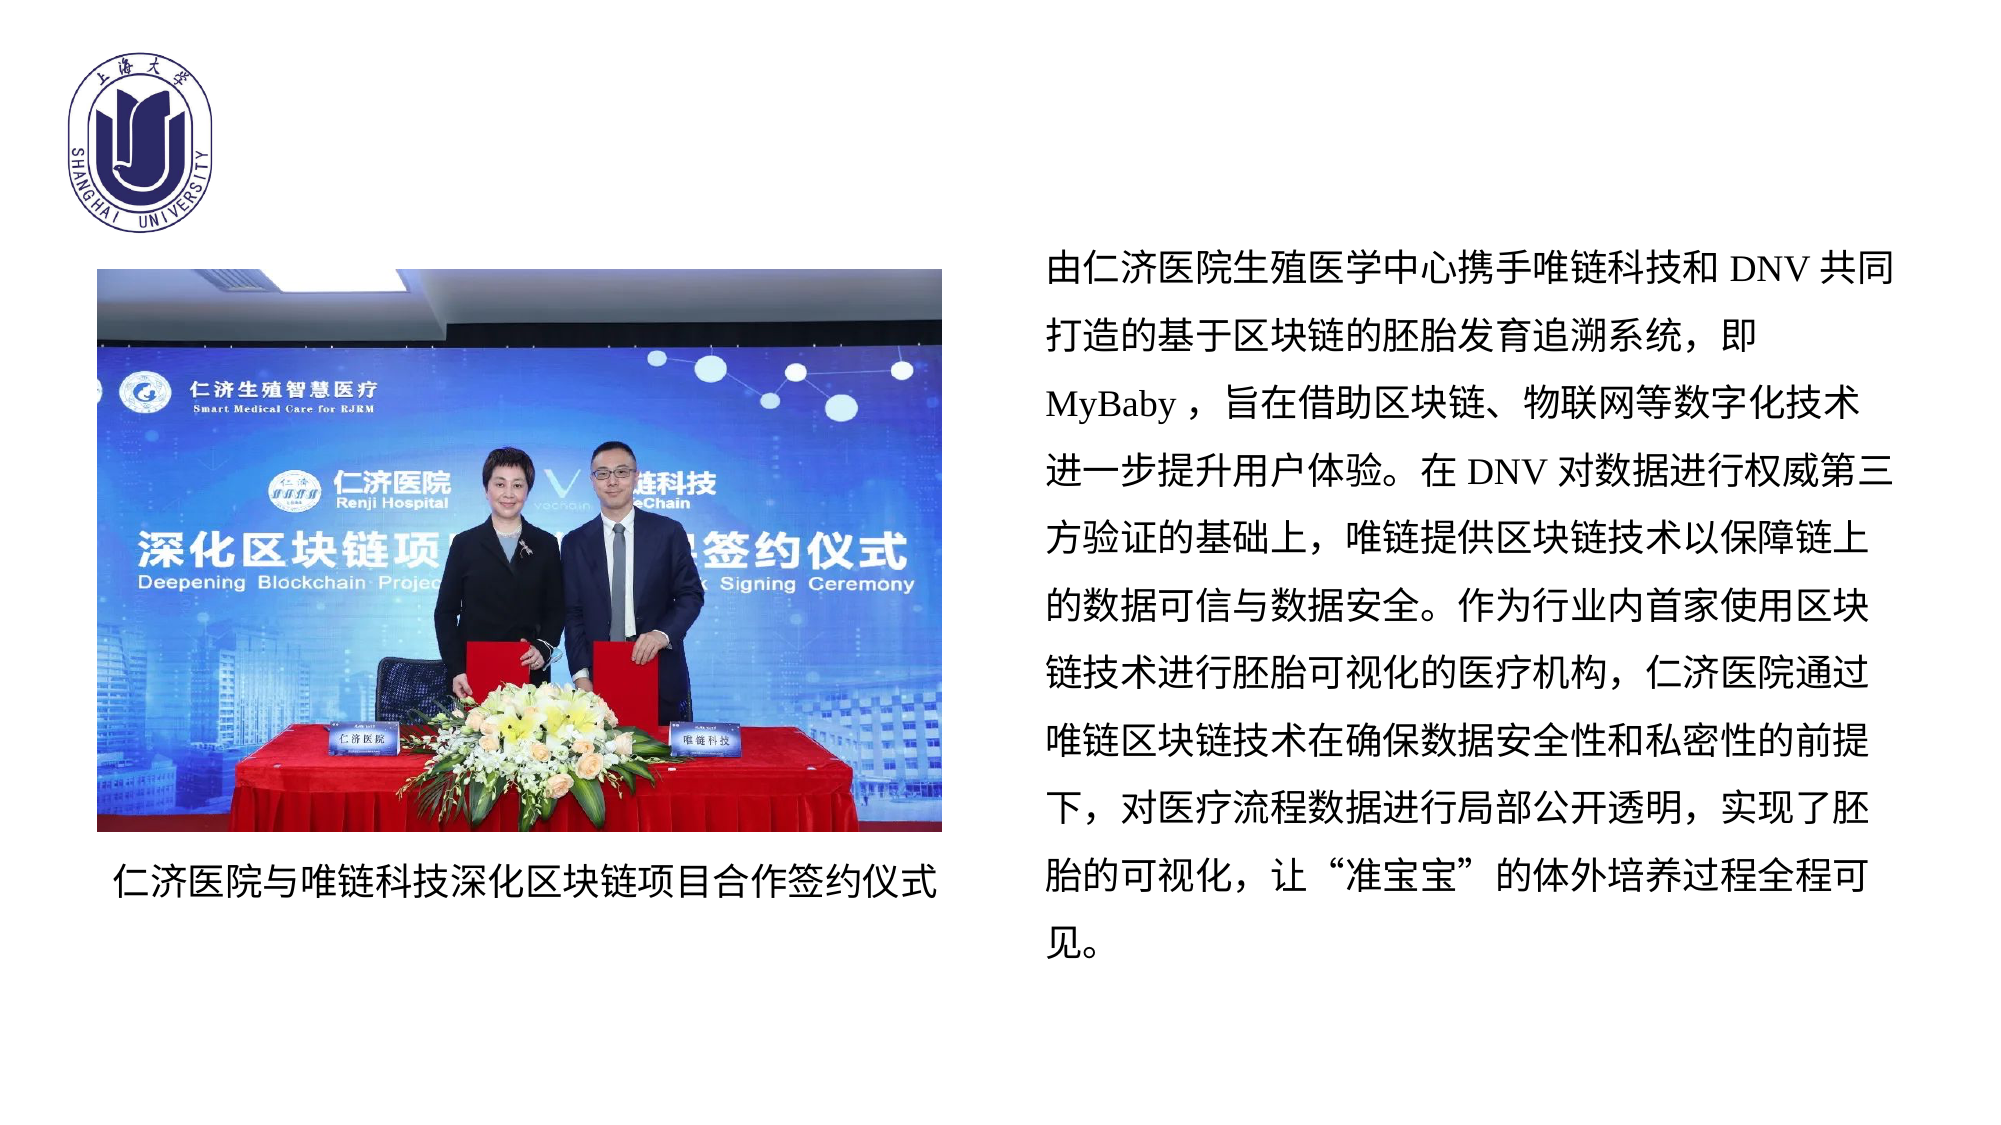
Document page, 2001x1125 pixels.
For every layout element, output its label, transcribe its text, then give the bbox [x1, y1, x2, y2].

text_box 由仁济医院生殖医学中心携手唯链科技和DNV共同打造的基于区块链的胚胎发育追溯系统，即MyBaby，旨在借助区块链、物联网等数字化技术进一步提升用户体验。在DNV对数据进行权威第三方验证的基础上，唯链提供区块链技术以保障链上的数据可信与数据安全。作为行业内首家使用区块链技术进行胚胎可视化的医疗机构，仁济医院通过唯链区块链技术在确保数据安全性和私密性的前提下，对医疗流程数据进行局部公开透明，实现了胚胎的可视化，让“准宝宝”的体外培养过程全程可见。 [1030, 214, 1912, 972]
picture [97, 269, 942, 832]
text_box 仁济医院与唯链科技深化区块链项目合作签约仪式 [97, 850, 979, 910]
picture [41, 34, 258, 251]
